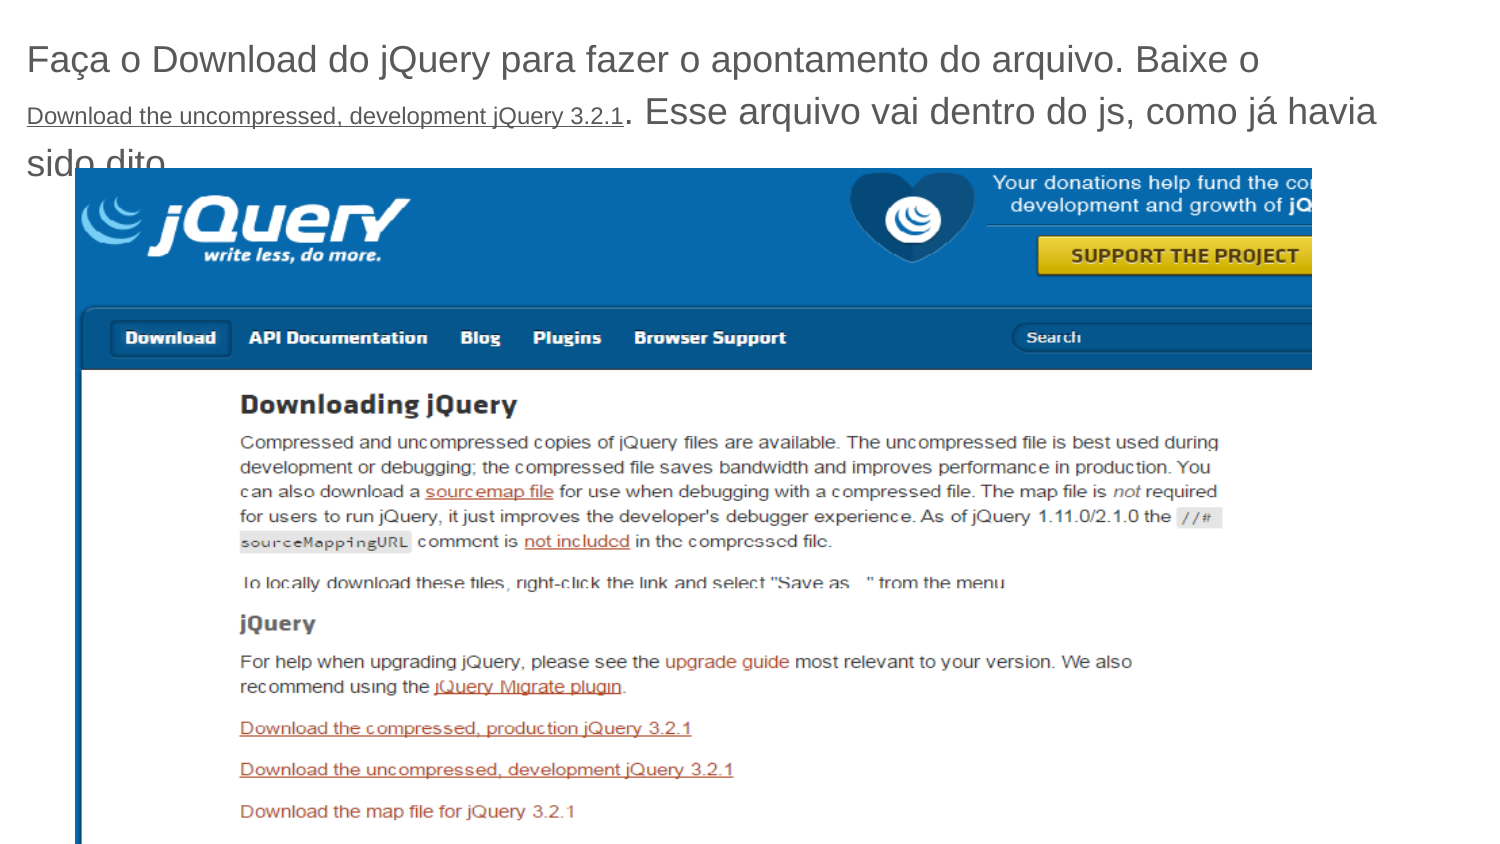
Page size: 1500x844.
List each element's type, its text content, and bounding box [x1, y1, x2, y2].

picture [75, 168, 1312, 844]
list Faça o Download do jQuery para fazer o apontamento do arquivo. Baixe o Download the uncompressed, development jQuery 3.2.1. Esse arquivo vai dentro do js, como já havia sido dito. [11, 13, 1442, 717]
